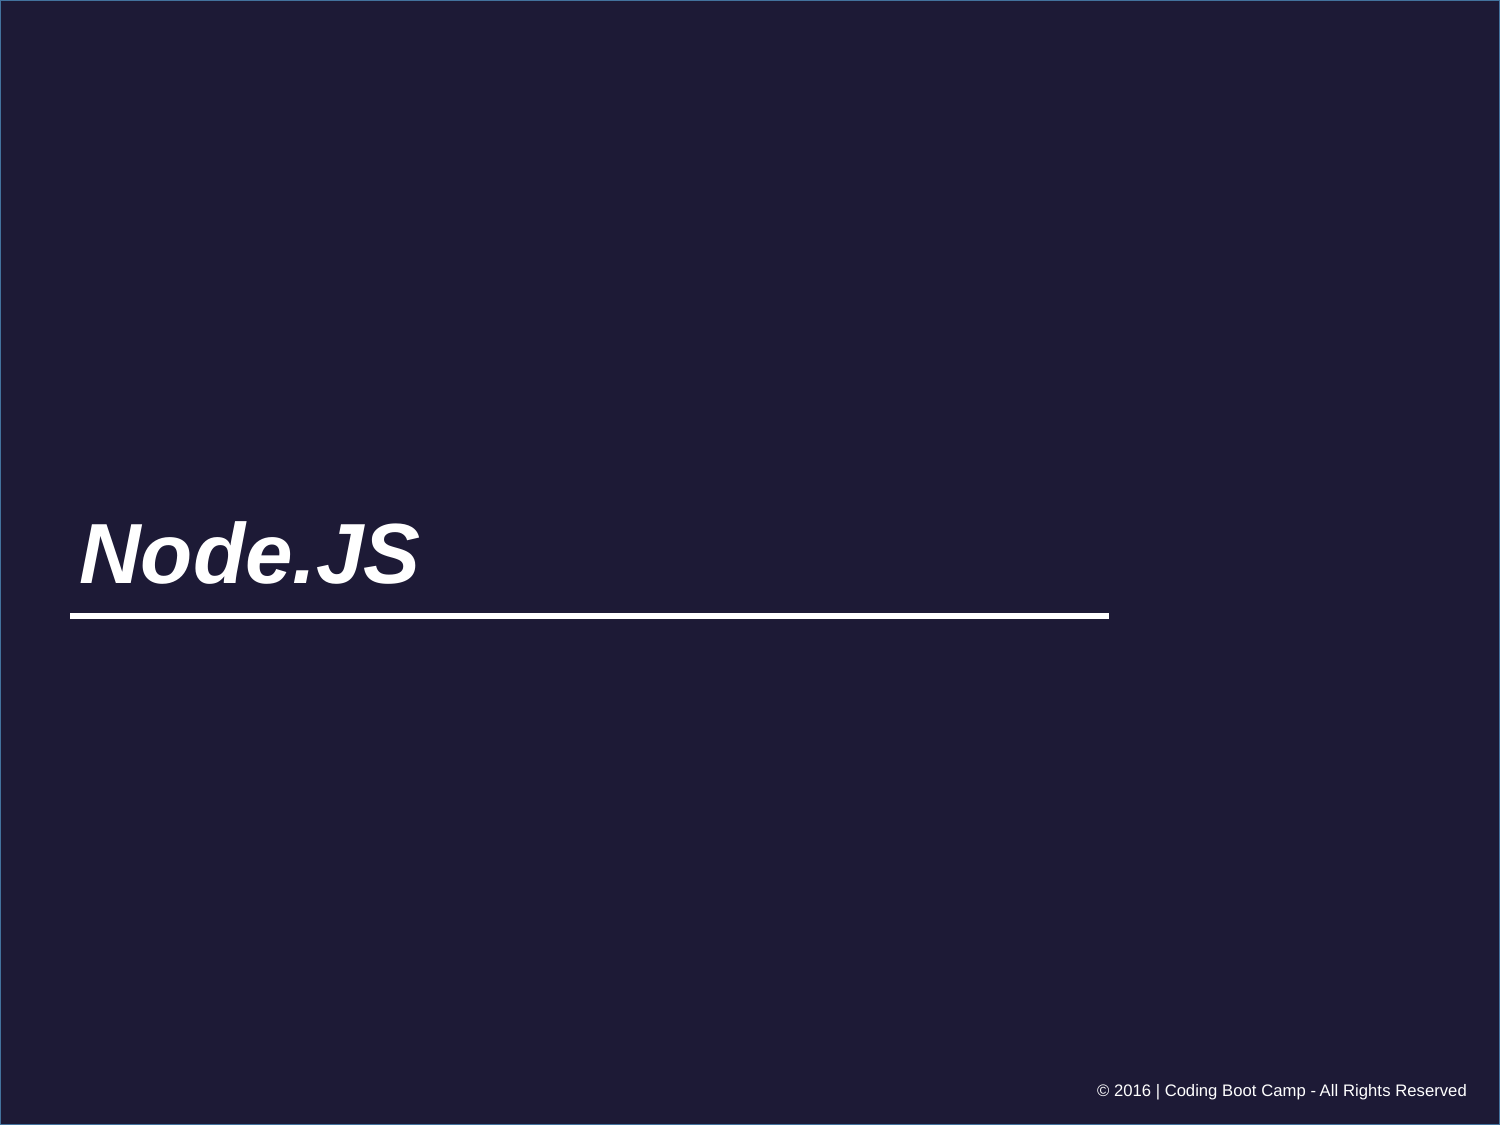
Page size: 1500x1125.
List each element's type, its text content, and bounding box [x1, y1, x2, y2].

title Node.JS [64, 484, 1415, 628]
